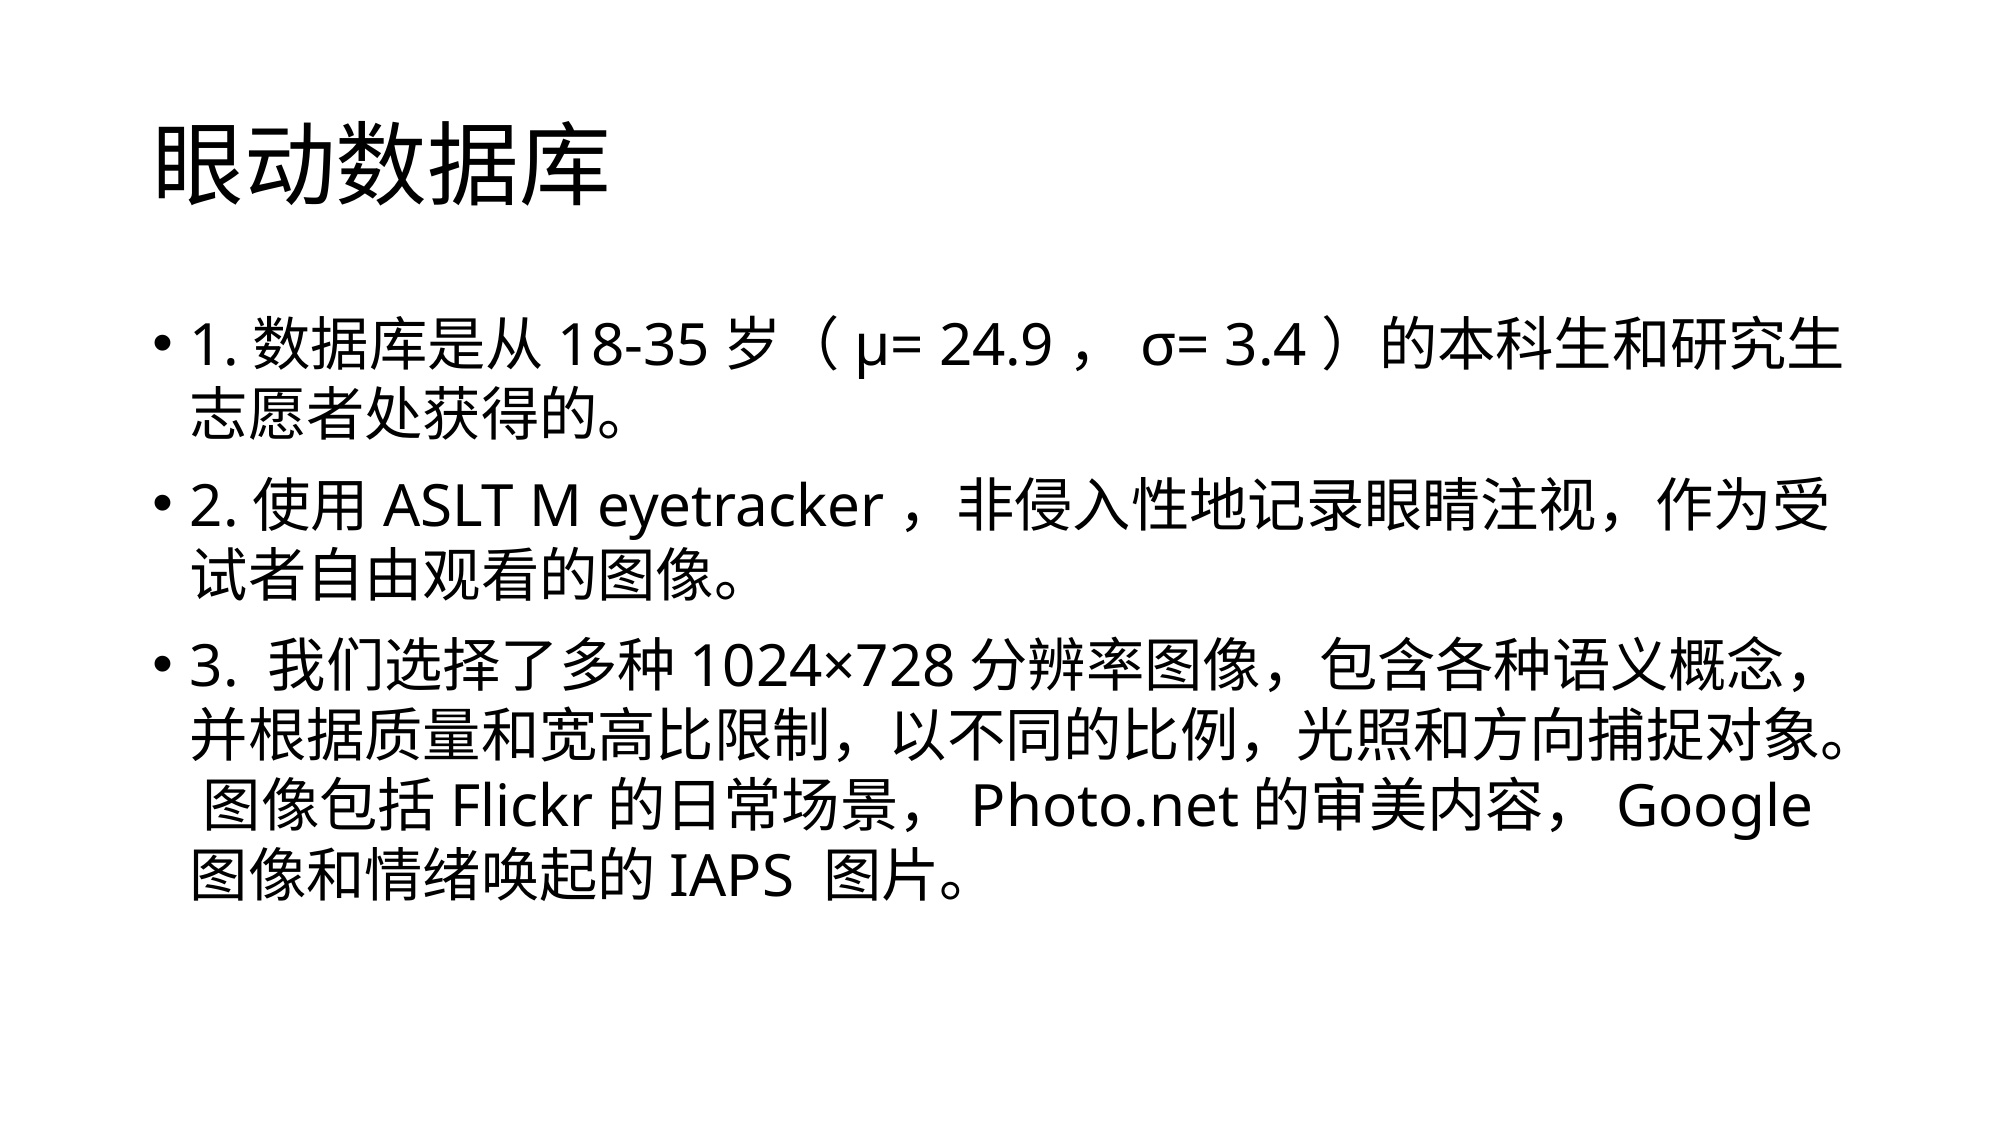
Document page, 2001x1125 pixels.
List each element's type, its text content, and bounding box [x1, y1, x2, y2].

list 1.数据库是从18-35岁（μ= 24.9，σ= 3.4）的本科生和研究生志愿者处获得的。 2.使用ASLT M eyetracker，非侵入性地记录眼睛注视，作为受试者自由观看的图像。 3. 我们选择了多种1024×728分辨率图像，包含各种语义概念，并根据质量和宽高比限制，以不同的比例，光照和方向捕捉对象。 图像包括Flickr的日常场景，Photo.net的审美内容，Google图像和情绪唤起的IAPS 图片。 [137, 299, 1863, 1014]
title 眼动数据库 [137, 59, 1863, 278]
